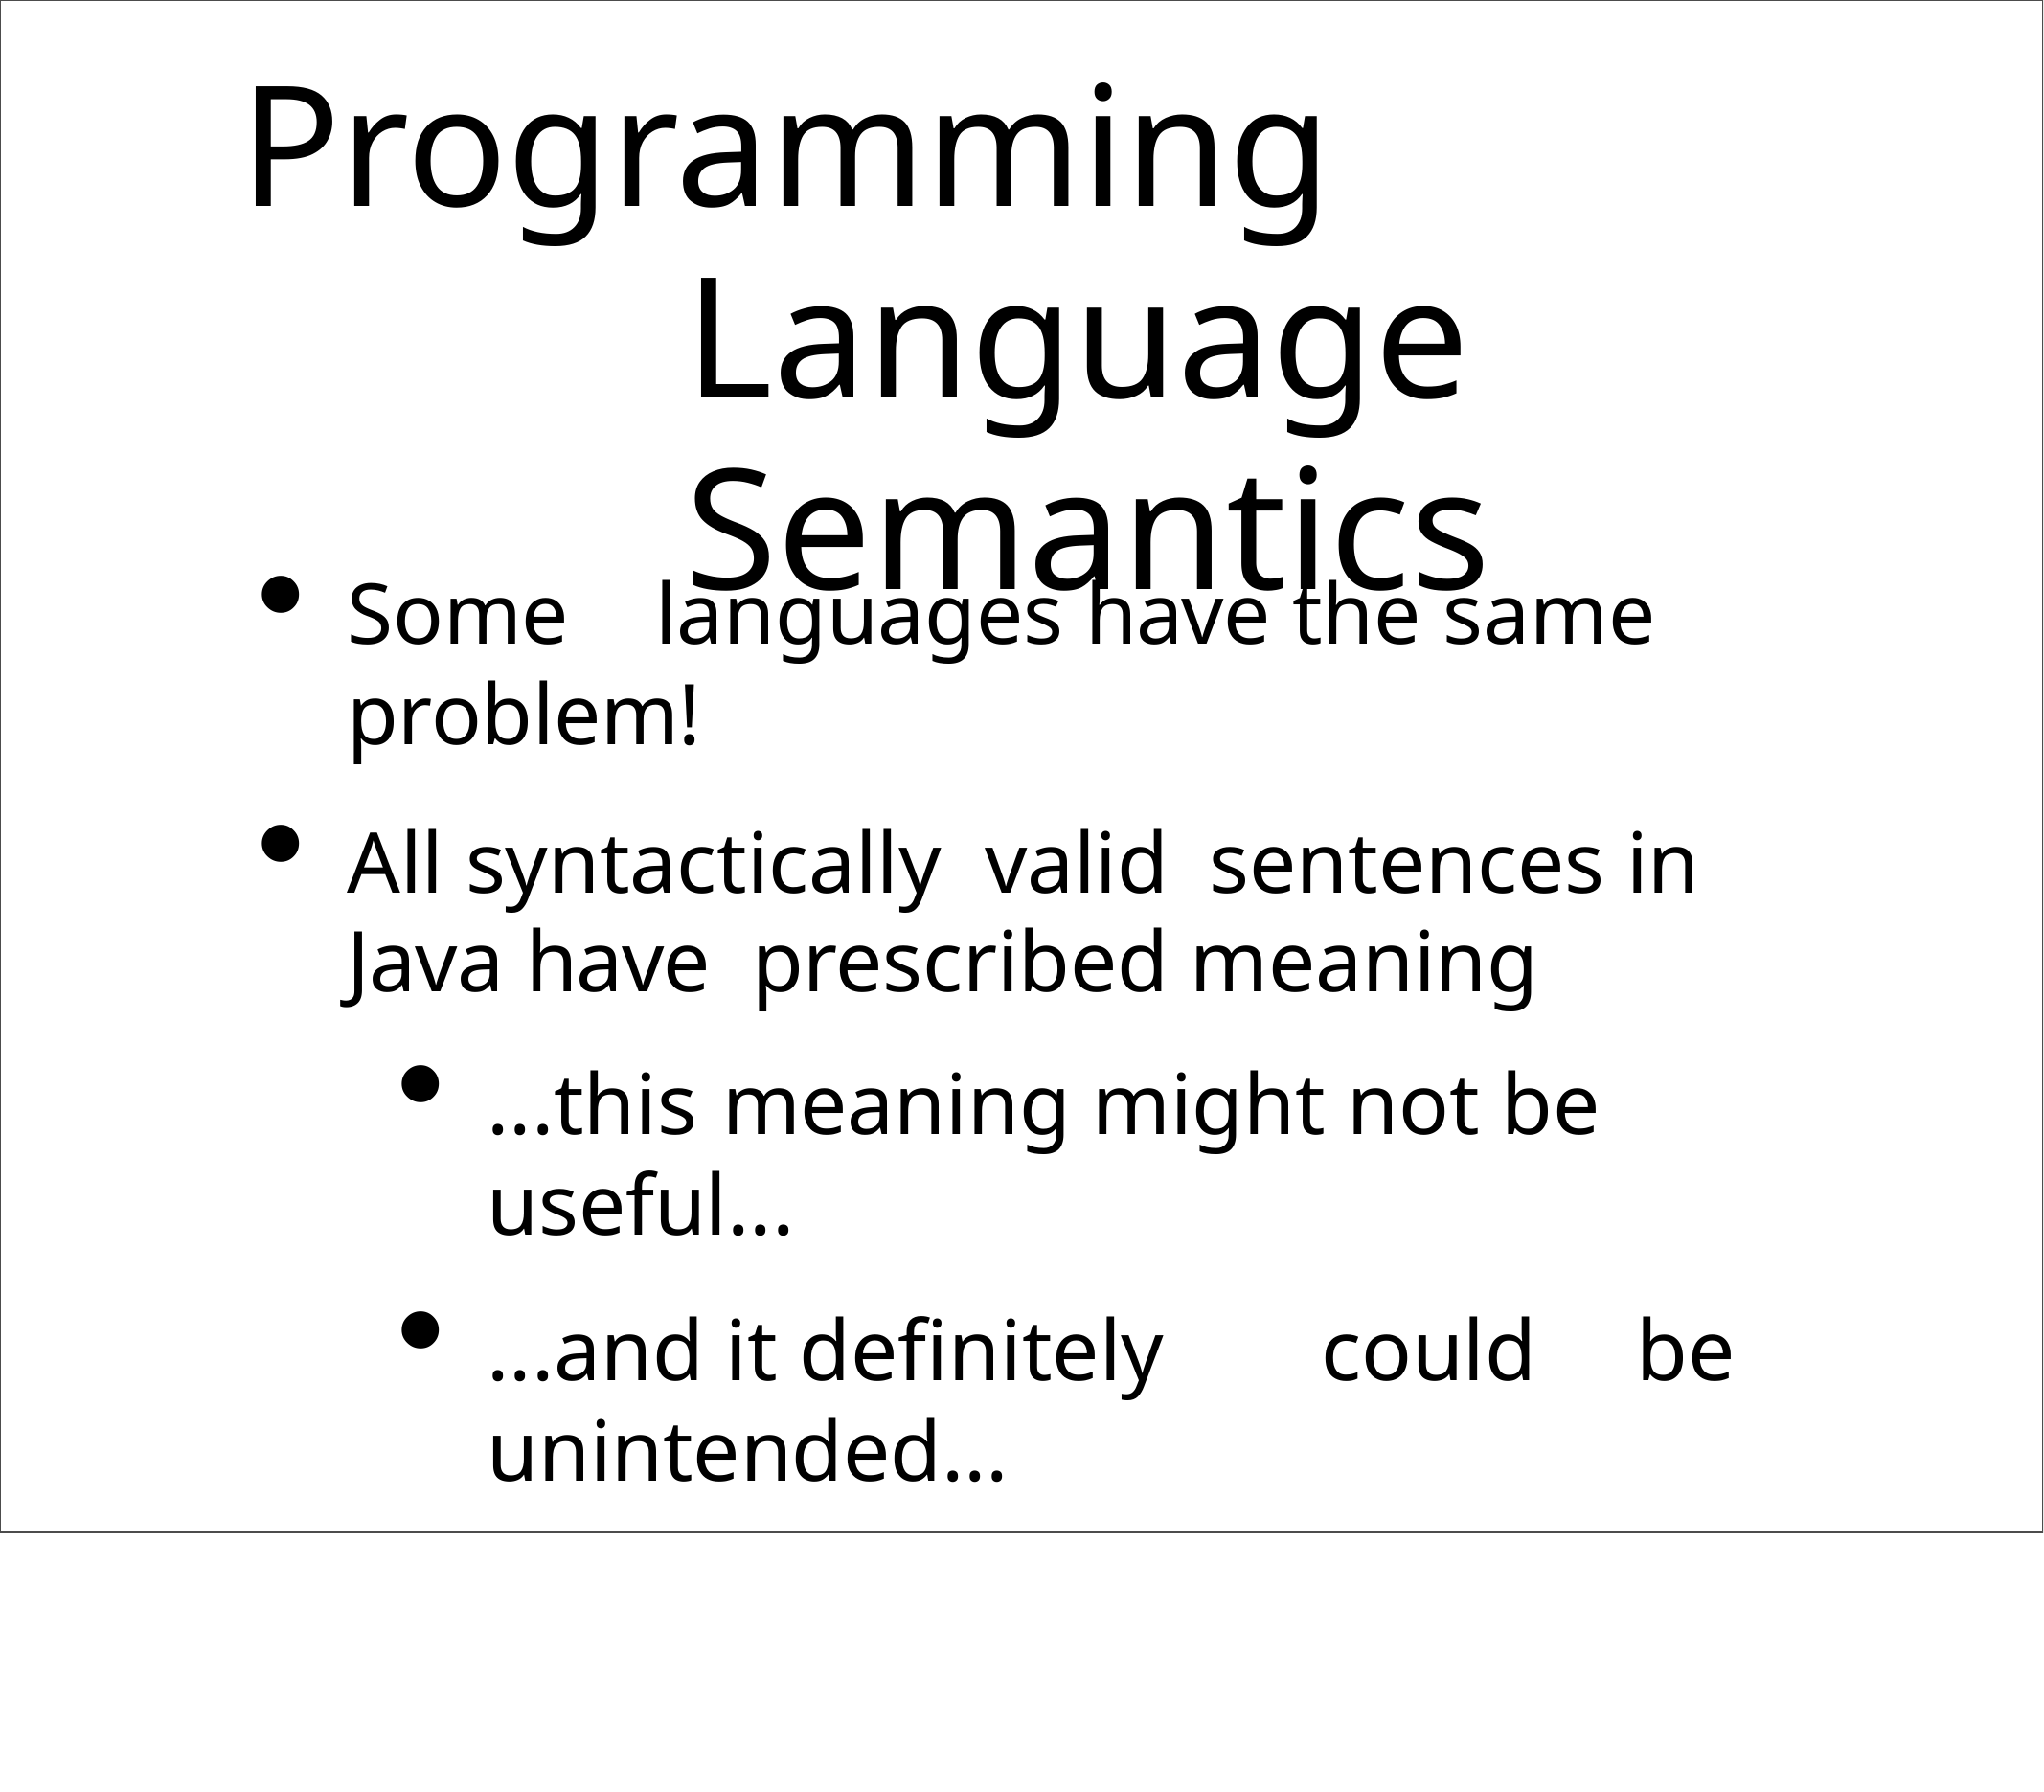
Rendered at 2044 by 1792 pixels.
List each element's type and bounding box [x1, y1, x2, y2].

text_box [0, 0, 2044, 1532]
